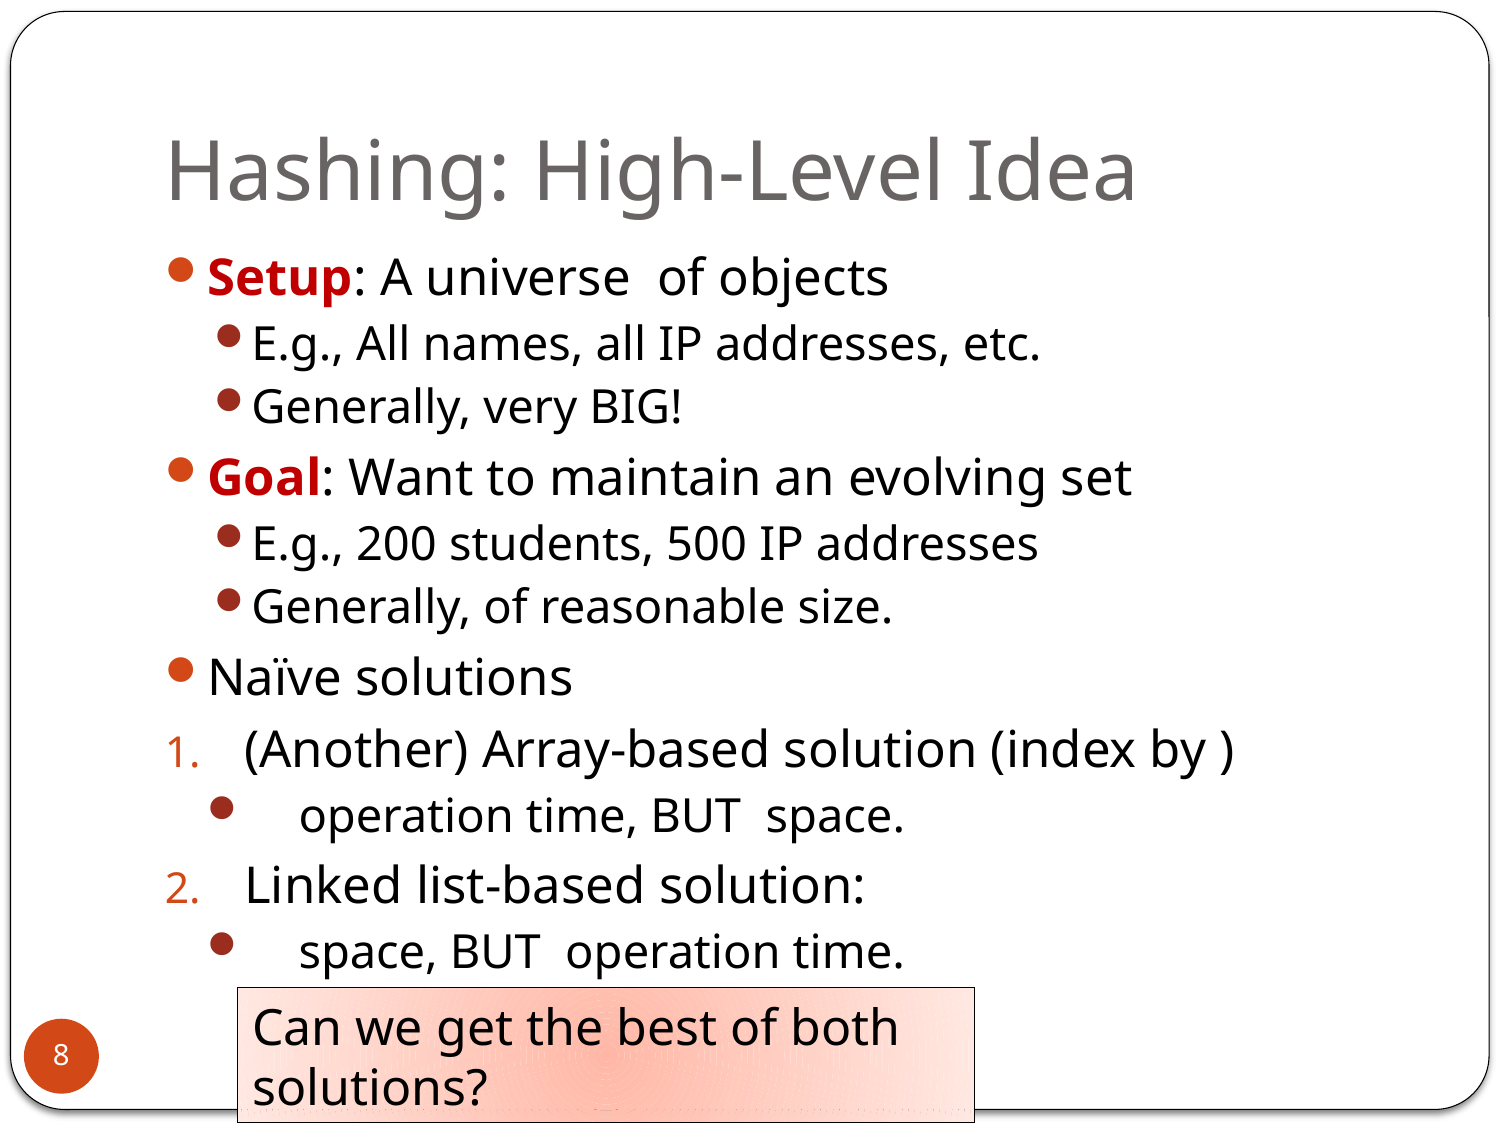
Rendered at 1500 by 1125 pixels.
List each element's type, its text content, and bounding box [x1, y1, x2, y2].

slide_number 8 [23, 1018, 99, 1094]
title Hashing: High-Level Idea [150, 45, 1425, 233]
text_box Can we get the best of both solutions? [237, 987, 975, 1123]
